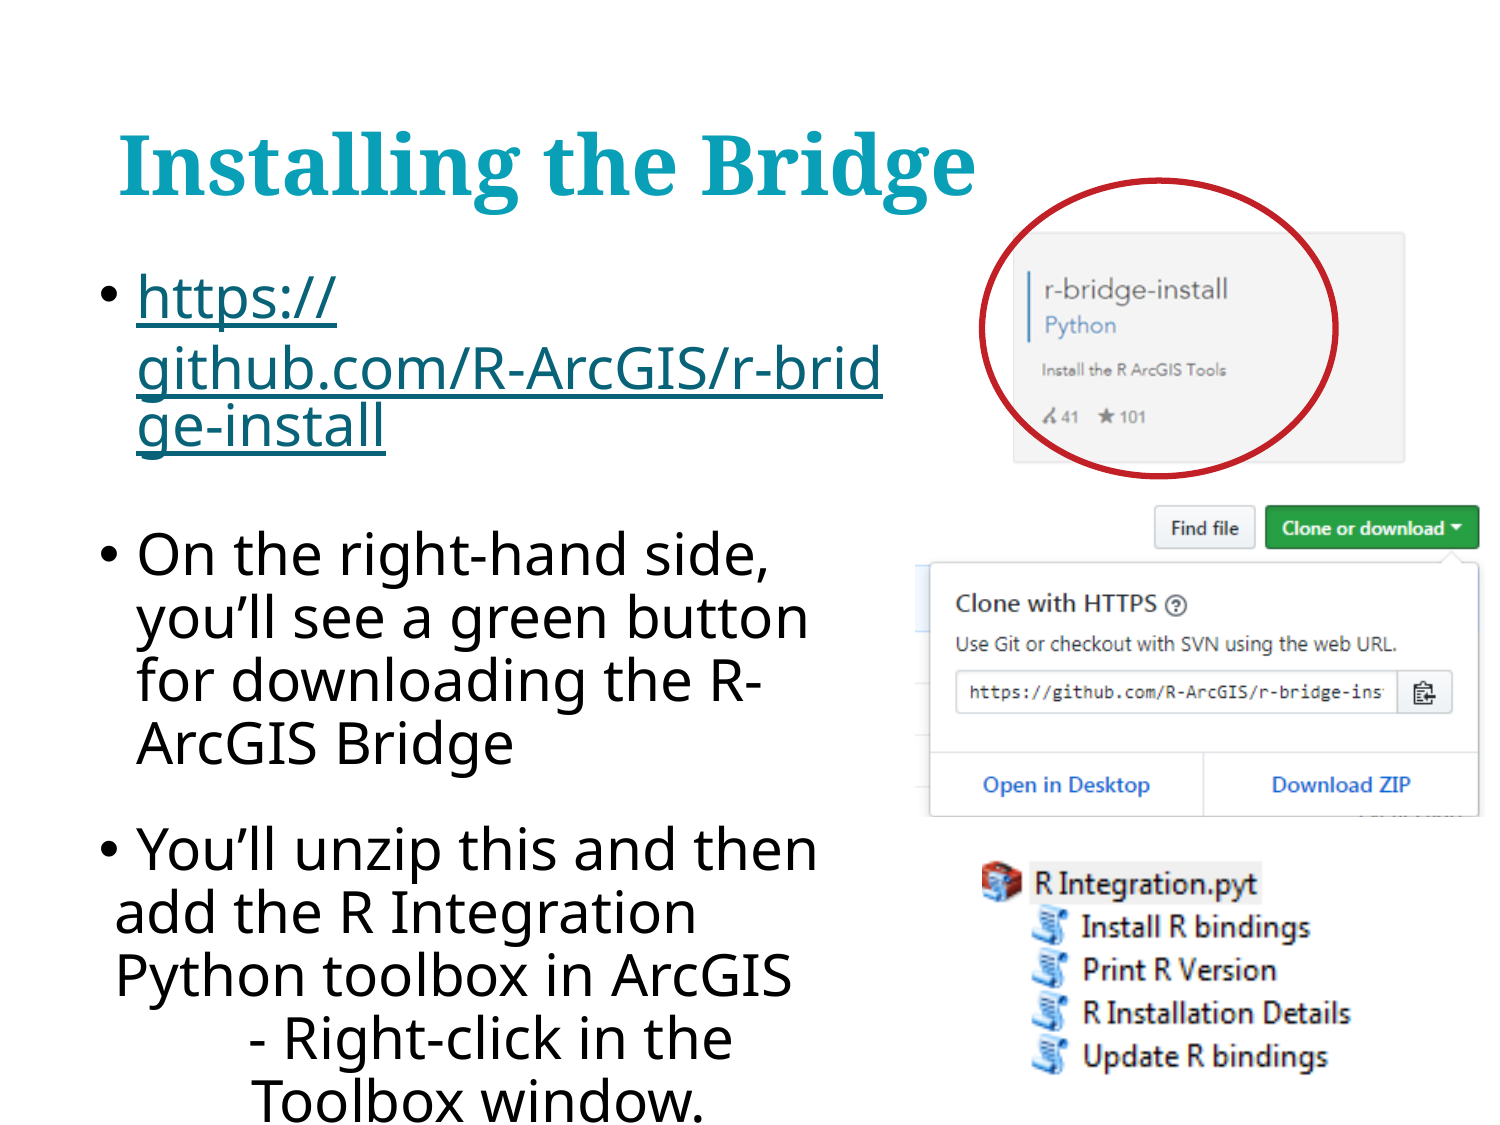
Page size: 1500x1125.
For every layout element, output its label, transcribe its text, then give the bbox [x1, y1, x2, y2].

picture [1012, 216, 1417, 477]
title Installing the Bridge [103, 59, 1397, 278]
list https://github.com/R-ArcGIS/r-bridge-install On the right-hand side, you’ll see a green button for downloading the R-ArcGIS Bridge You’ll unzip this and then add the R Integration Python toolbox in ArcGIS - Right-click in the Toolbox window. [83, 254, 915, 1086]
text_box [1042, 179, 1276, 216]
picture [914, 496, 1486, 817]
text_box [980, 244, 1012, 413]
picture [981, 857, 1397, 1103]
